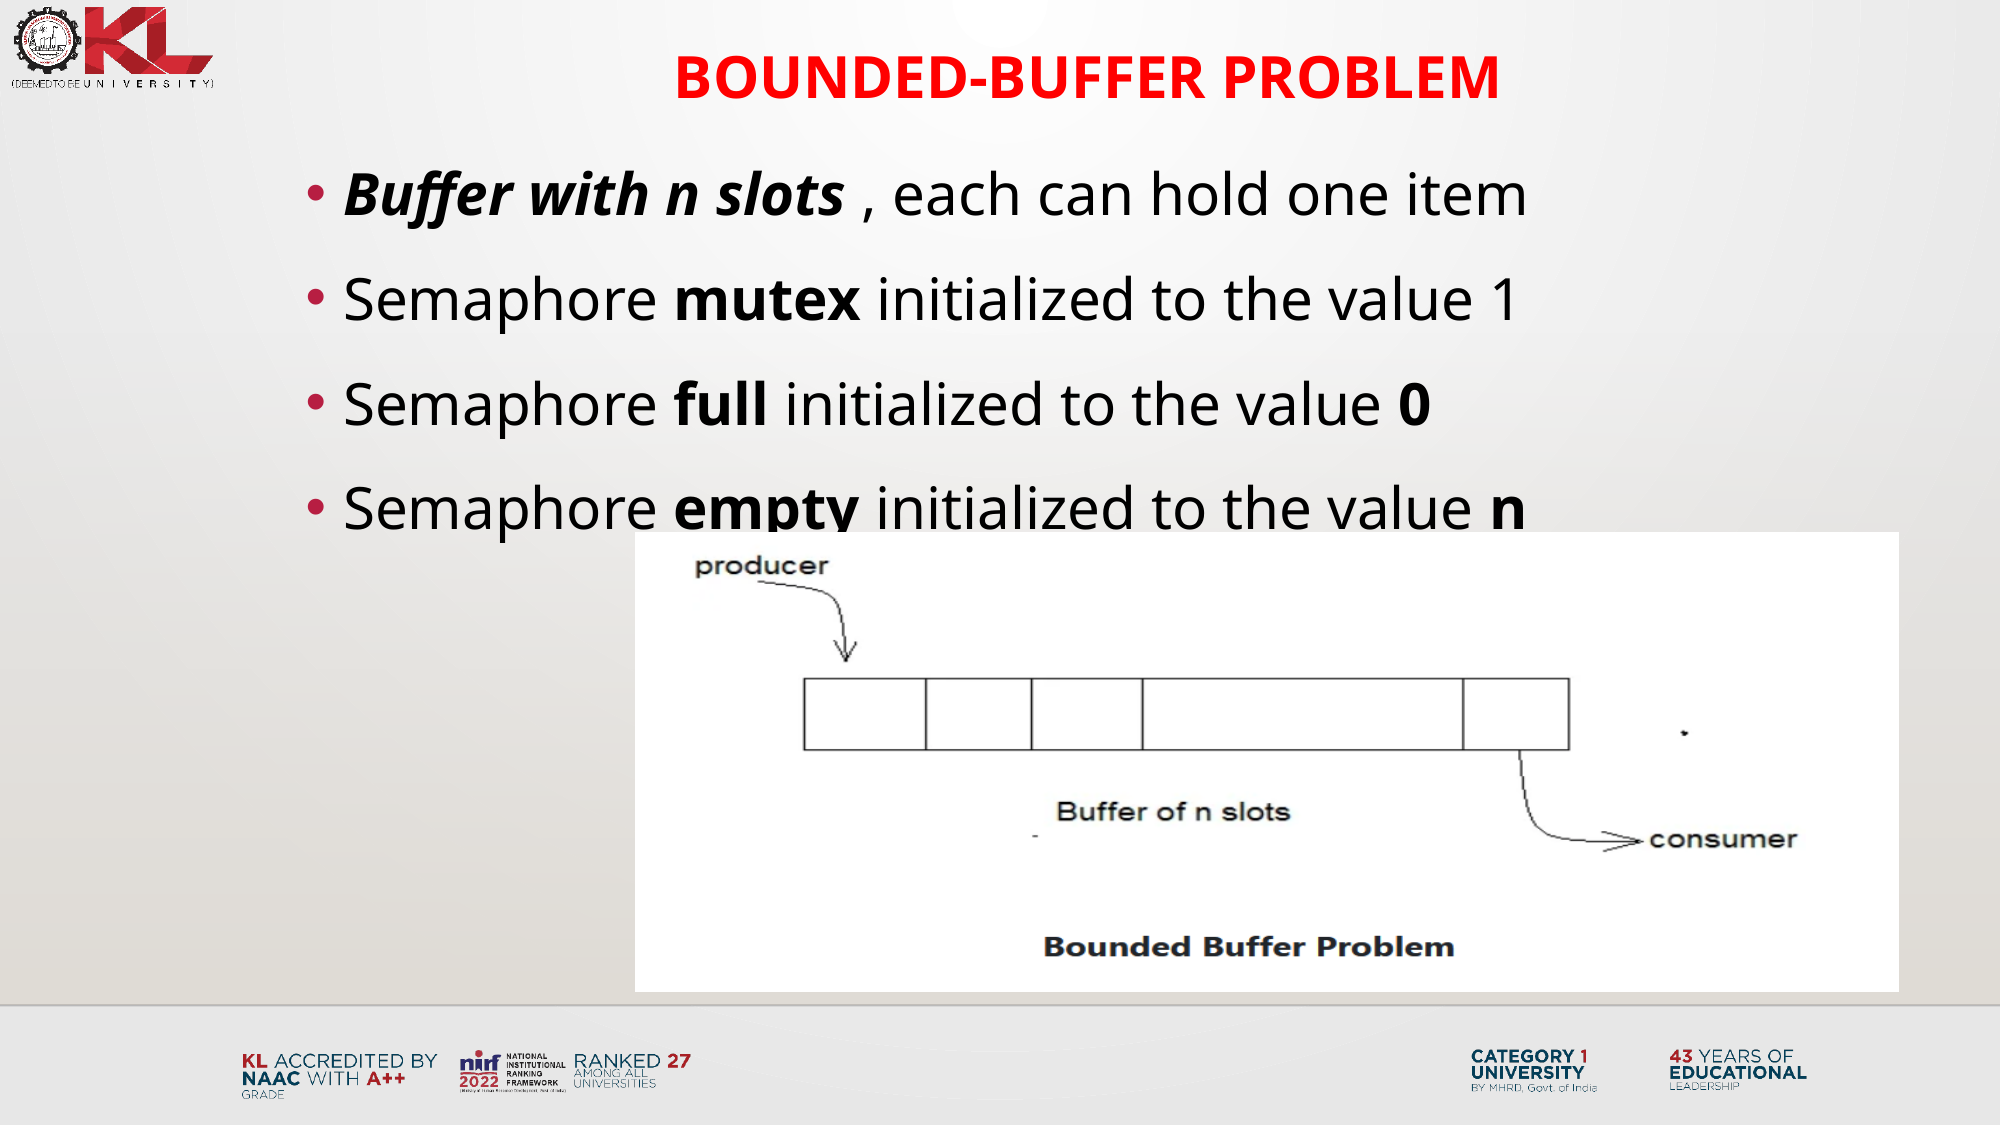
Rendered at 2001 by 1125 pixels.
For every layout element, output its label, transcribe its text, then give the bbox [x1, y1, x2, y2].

list Buffer with n slots , each can hold one item Semaphore mutex initialized to the value 1 Semaphore full initialized to the value 0 Semaphore empty initialized to the value n [290, 135, 1710, 847]
picture [1447, 1045, 1814, 1101]
title Bounded-Buffer Problem [658, 40, 1874, 136]
picture [635, 532, 1899, 993]
picture [12, 5, 213, 88]
picture [238, 1045, 716, 1103]
